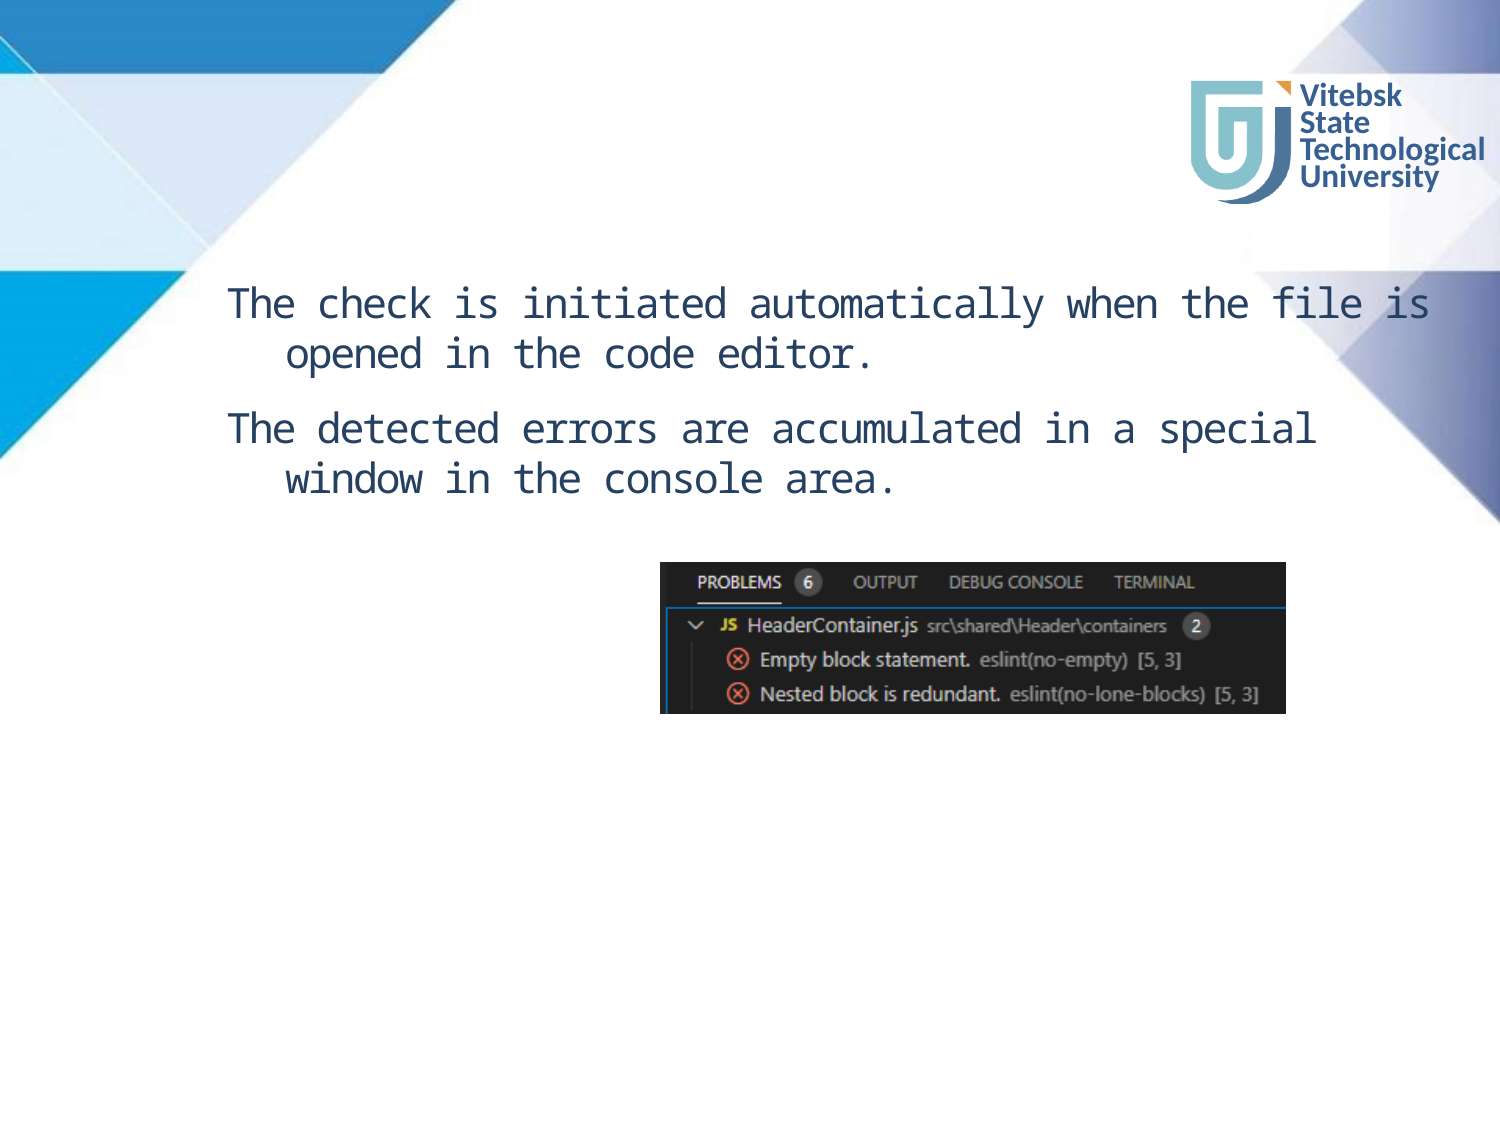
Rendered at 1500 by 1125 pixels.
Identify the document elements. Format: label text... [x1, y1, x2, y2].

picture [0, 0, 1500, 1125]
list The check is initiated automatically when the file is opened in the code editor. The detected errors are accumulated in a special window in the console area. [210, 269, 1454, 1007]
